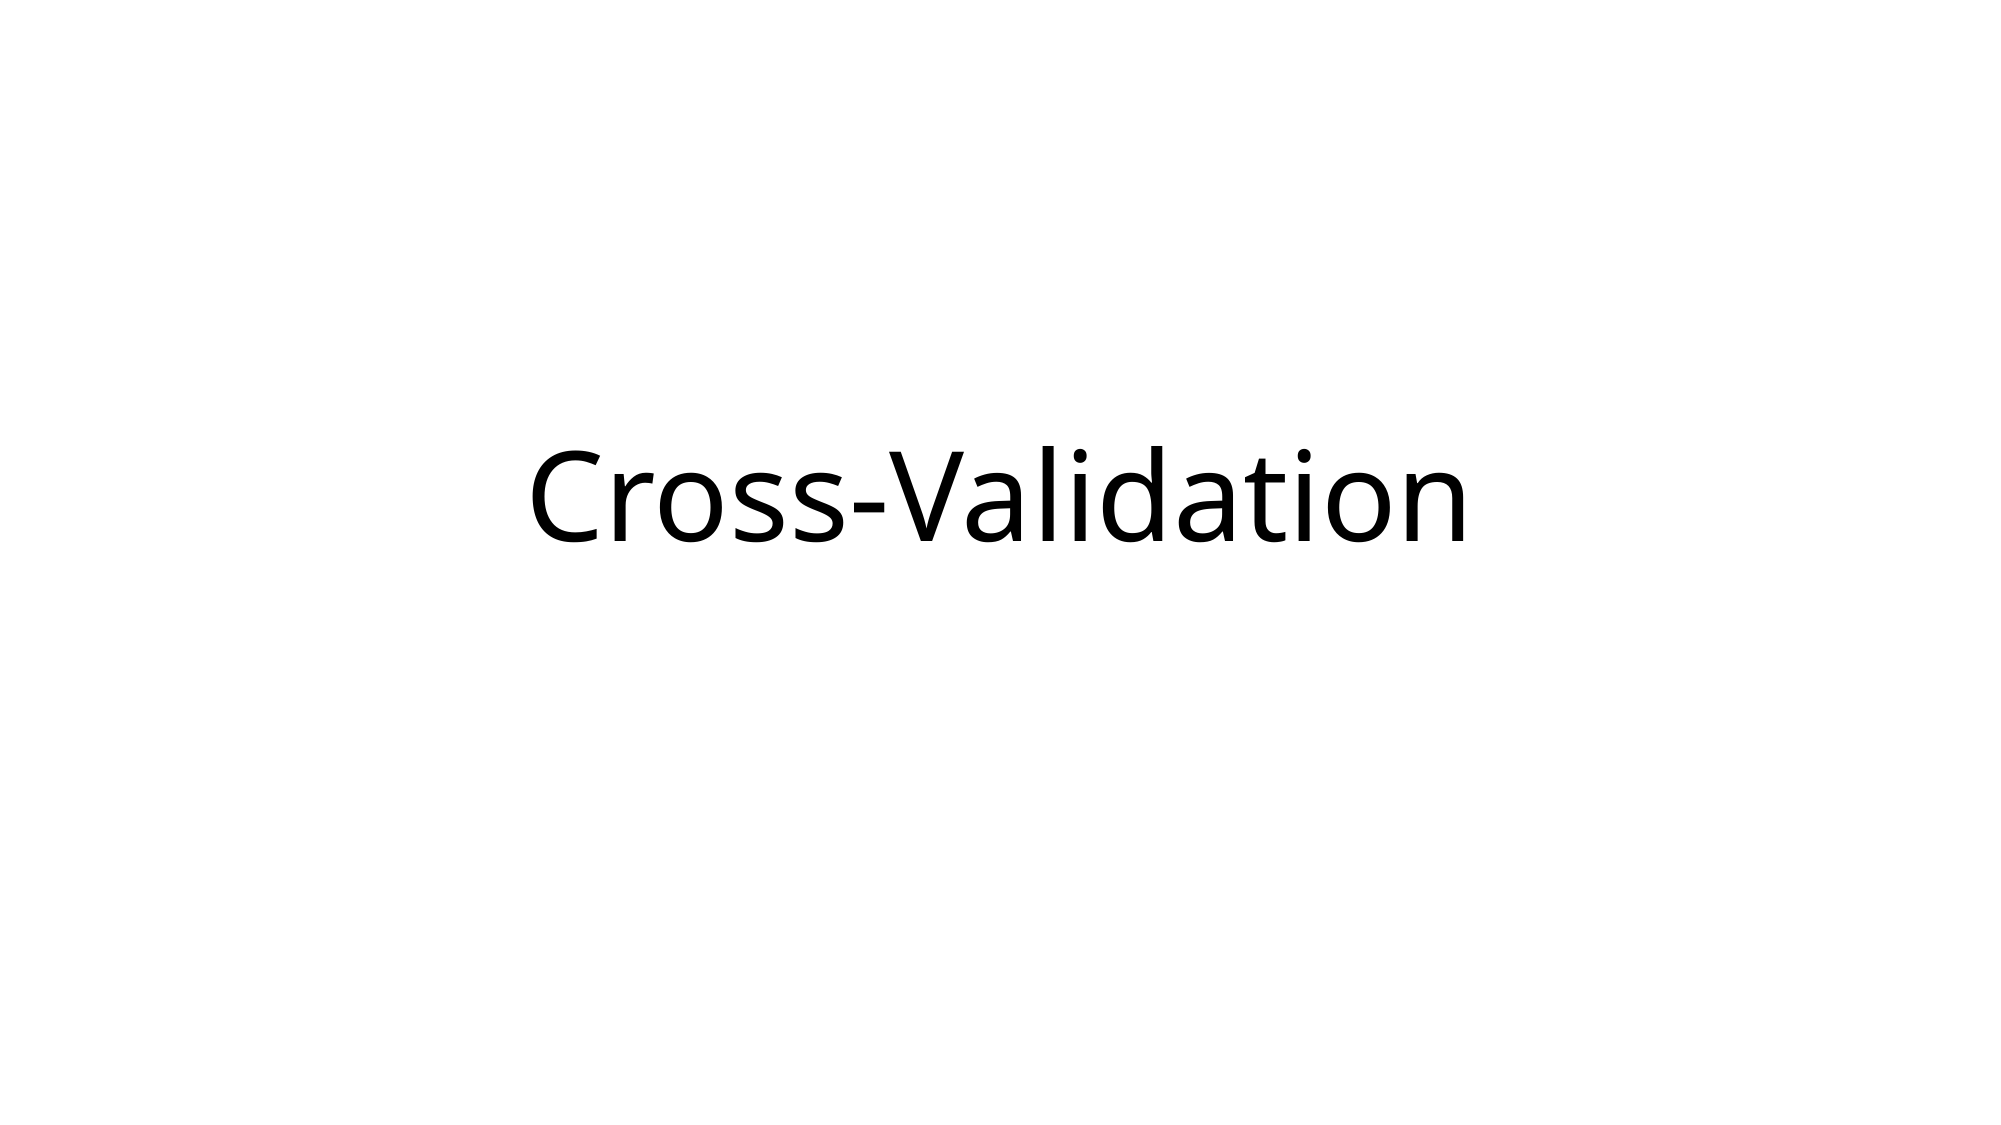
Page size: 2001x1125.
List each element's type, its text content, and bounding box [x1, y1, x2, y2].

title Cross-Validation [249, 184, 1750, 576]
